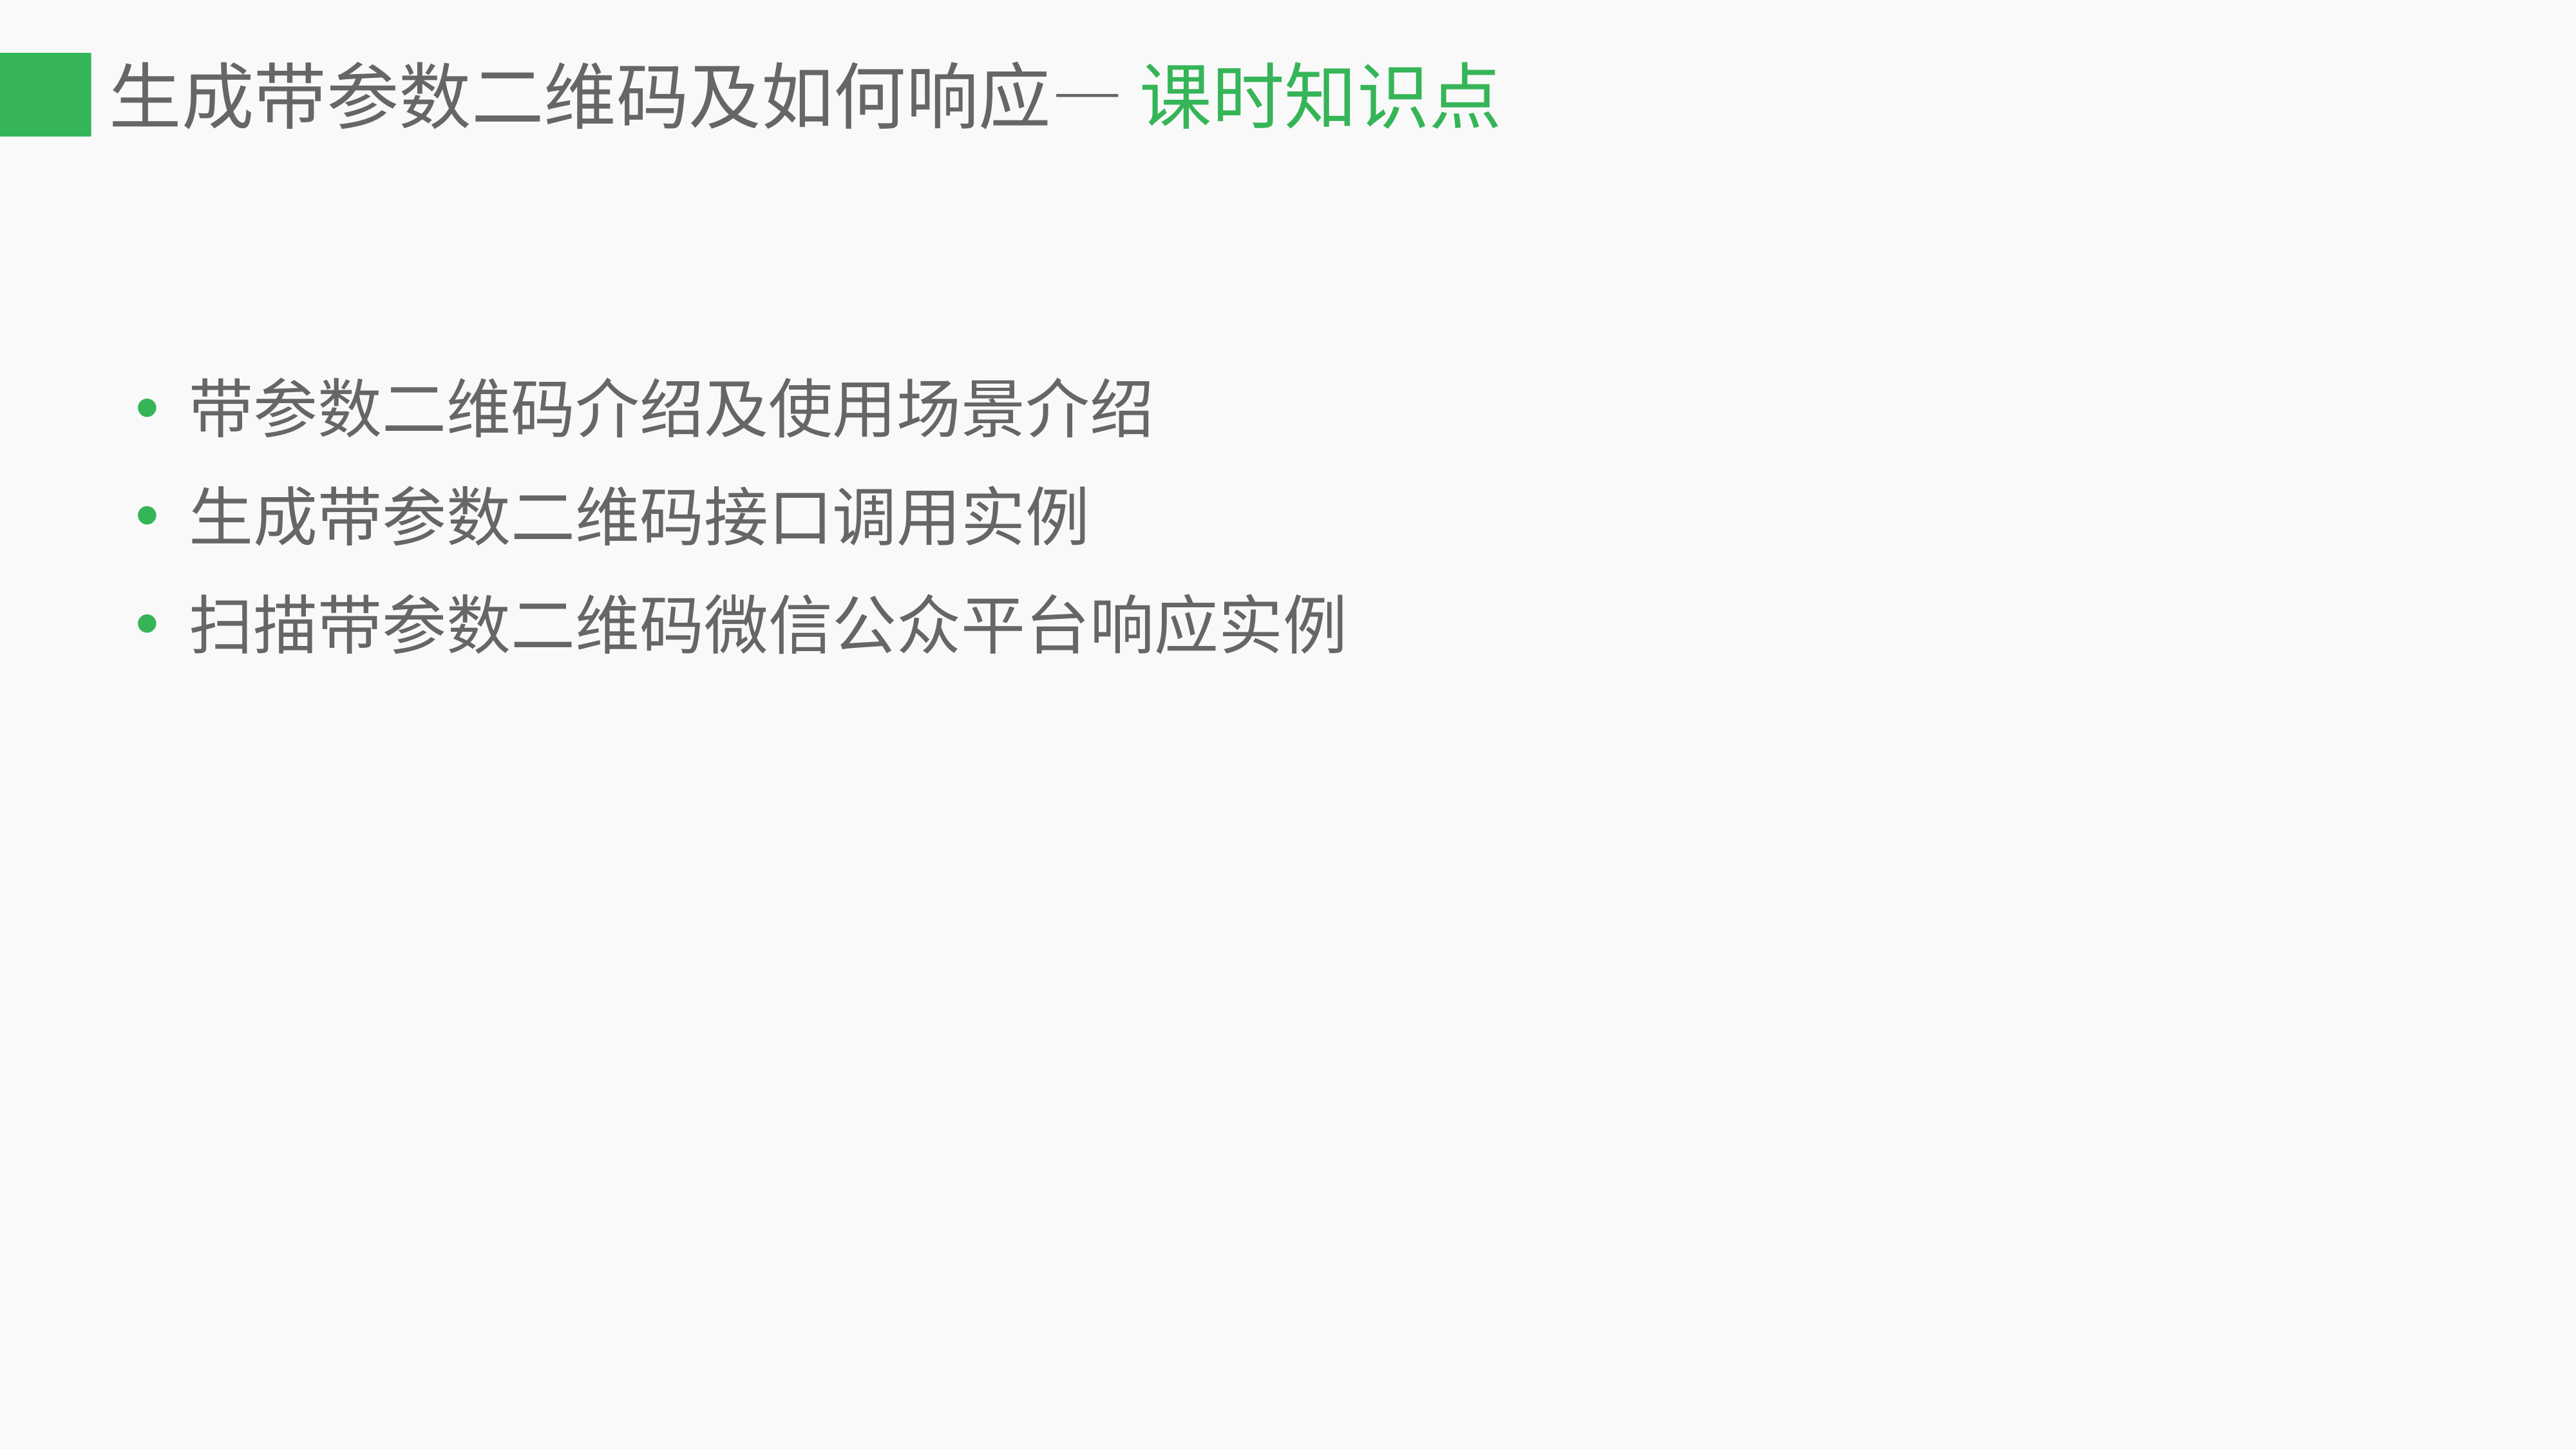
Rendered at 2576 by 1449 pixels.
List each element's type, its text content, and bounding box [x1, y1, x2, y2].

title 生成带参数二维码及如何响应— 课时知识点 [108, 44, 2540, 144]
subtitle 带参数二维码介绍及使用场景介绍 生成带参数二维码接口调用实例 扫描带参数二维码微信公众平台响应实例 [115, 337, 2461, 1424]
picture [0, 53, 91, 137]
